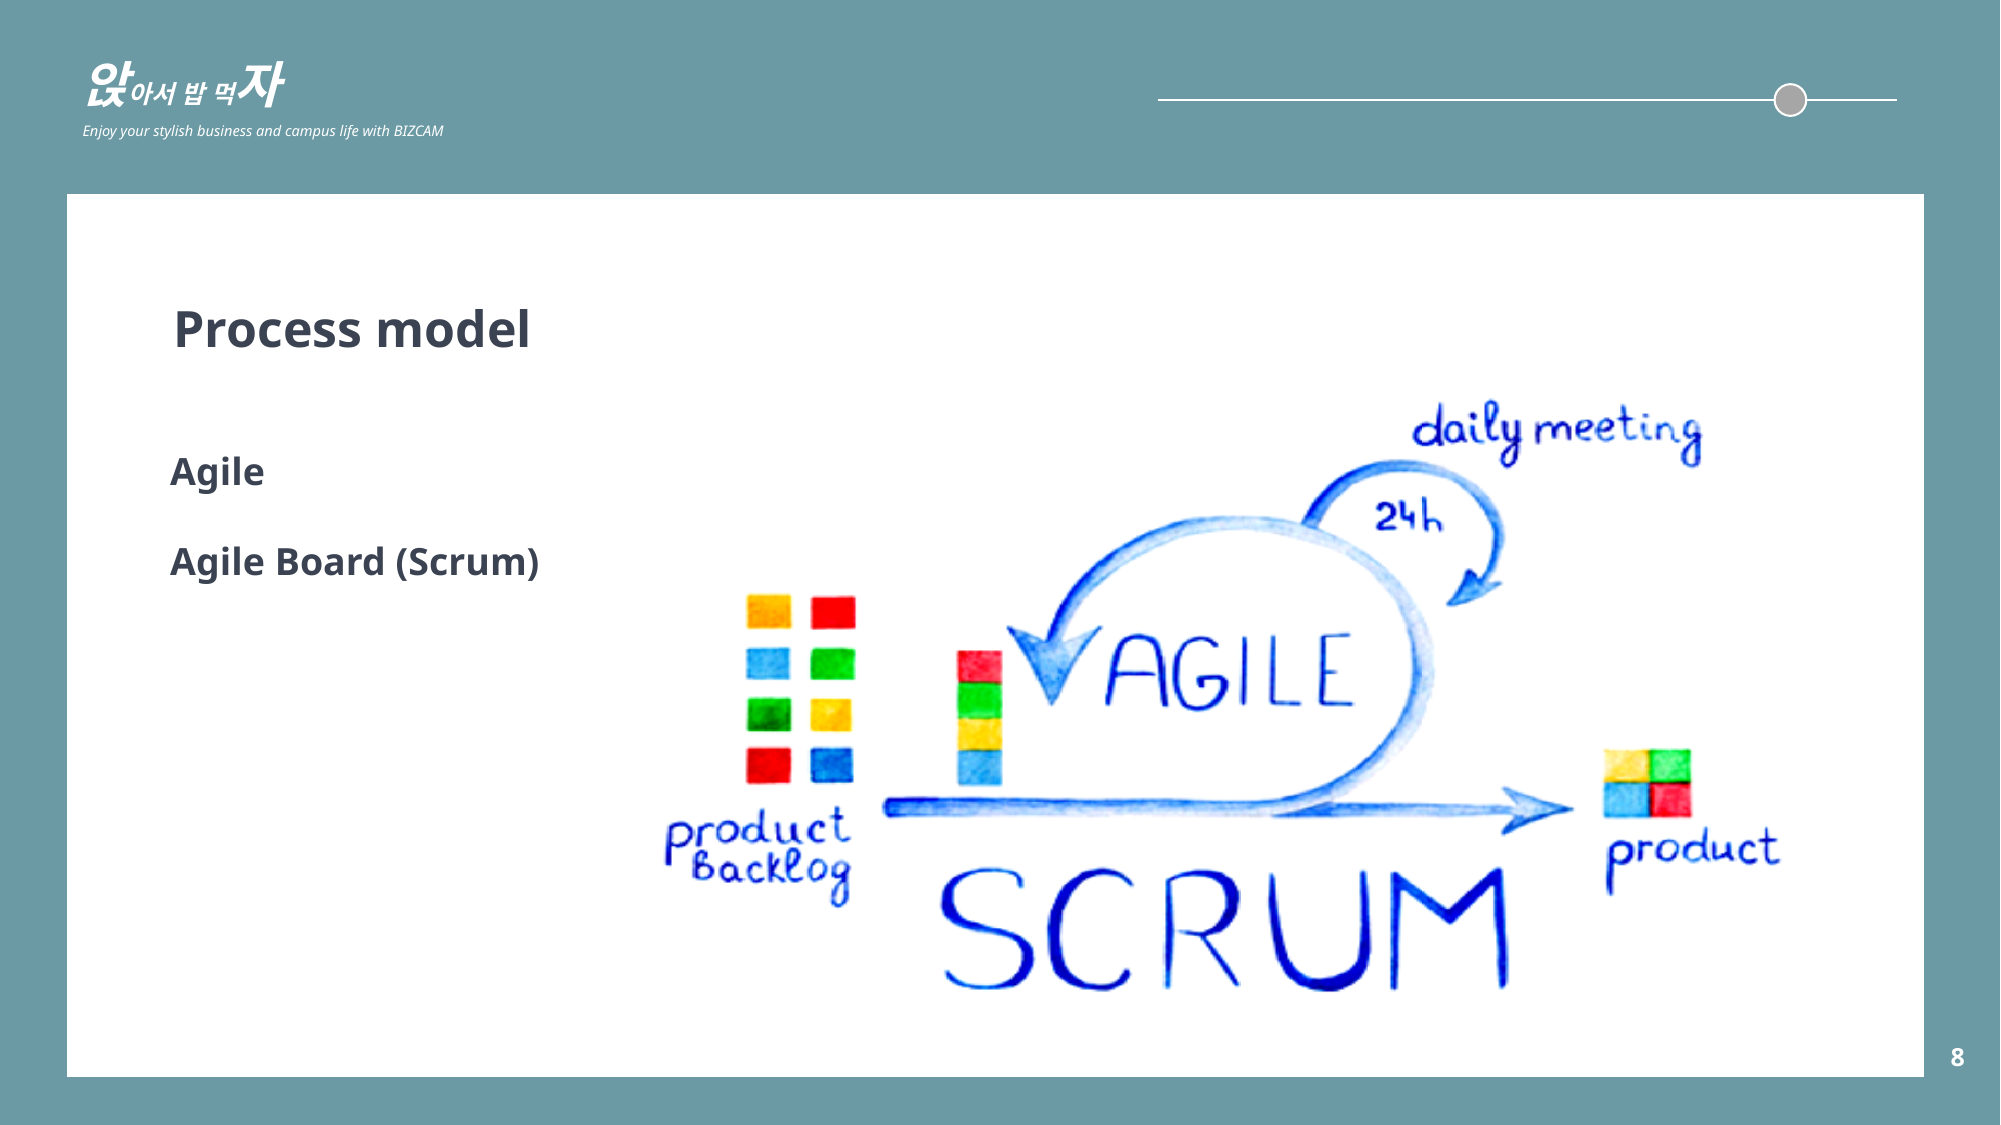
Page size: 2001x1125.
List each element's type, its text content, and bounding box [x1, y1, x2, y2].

text_box Process model Agile Agile Board (Scrum) [67, 194, 1924, 1077]
picture [567, 344, 1825, 1024]
slide_number 8 [1529, 1028, 1980, 1089]
text_box [1773, 83, 1808, 117]
text_box 앉아서 밥 먹자 Enjoy your stylish business and campus life with BIZCAM [67, 15, 763, 147]
